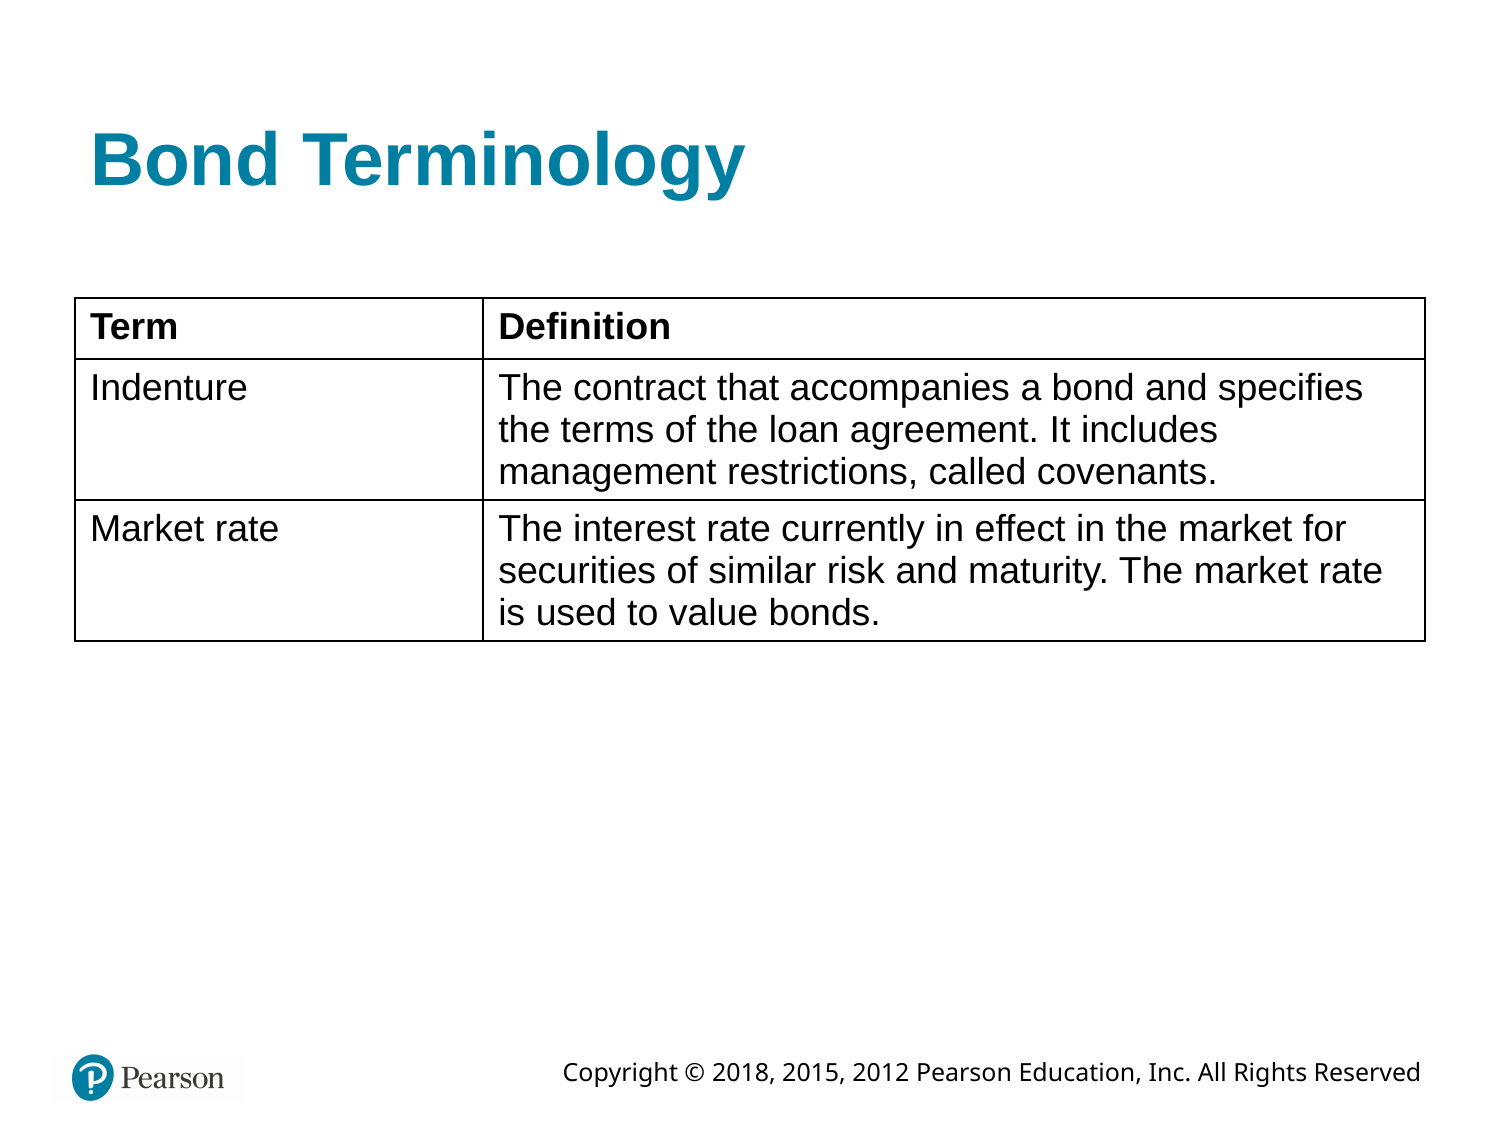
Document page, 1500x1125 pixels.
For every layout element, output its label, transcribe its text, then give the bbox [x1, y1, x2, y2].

table_cell The interest rate currently in effect in the market for securities of similar risk and maturity. The market rate is used to value bonds. [484, 501, 1424, 640]
picture [51, 1053, 245, 1102]
table_header Definition [484, 299, 1424, 358]
table_cell Market rate [76, 501, 482, 640]
title Bond Terminology [75, 35, 1425, 216]
table_cell Indenture [76, 360, 482, 499]
table_header Term [76, 299, 482, 358]
table_cell The contract that accompanies a bond and specifies the terms of the loan agreement. It includes management restrictions, called covenants. [484, 360, 1424, 499]
